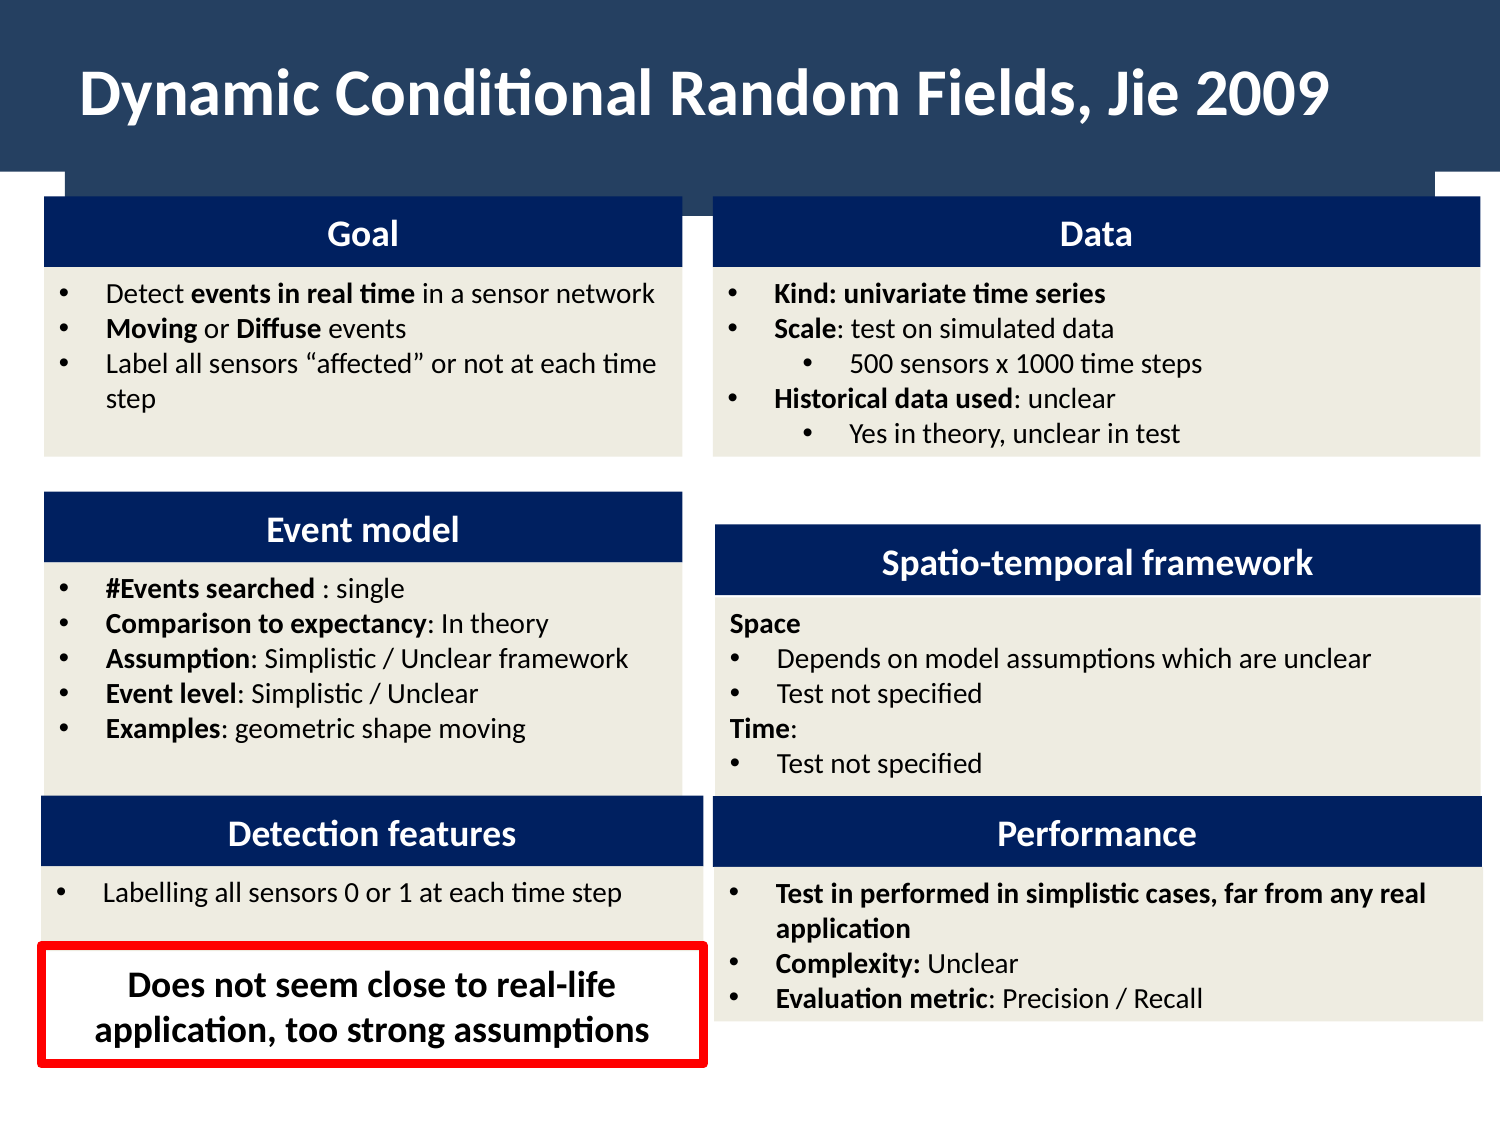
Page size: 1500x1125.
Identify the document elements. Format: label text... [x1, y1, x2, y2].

text_box Performance [712, 796, 1482, 867]
text_box Test in performed in simplistic cases, far from any real application Complexity: Unclear Evaluation metric: Precision / Recall [714, 866, 1484, 1022]
text_box Spatio-temporal framework [715, 524, 1481, 596]
text_box #Events searched : single Comparison to expectancy: In theory Assumption: Simplistic / Unclear framework Event level: Simplistic / Unclear Examples: geometric shape moving [44, 562, 683, 795]
text_box Event model [44, 491, 683, 562]
text_box Detection features [41, 795, 704, 866]
text_box Goal [44, 196, 683, 267]
text_box Data [712, 196, 1481, 267]
text_box Labelling all sensors 0 or 1 at each time step [41, 866, 704, 945]
text_box Dynamic Conditional Random Fields, Jie 2009 [64, 41, 1435, 216]
text_box Detect events in real time in a sensor network Moving or Diffuse events Label all sensors “affected” or not at each time step [44, 267, 683, 457]
text_box Does not seem close to real-life application, too strong assumptions [41, 945, 704, 1064]
text_box [0, 0, 1500, 172]
text_box Kind: univariate time series Scale: test on simulated data 500 sensors x 1000 time steps Historical data used: unclear Yes in theory, unclear in test [712, 267, 1481, 457]
text_box Space Depends on model assumptions which are unclear Test not specified Time: Test not specified [715, 597, 1481, 796]
